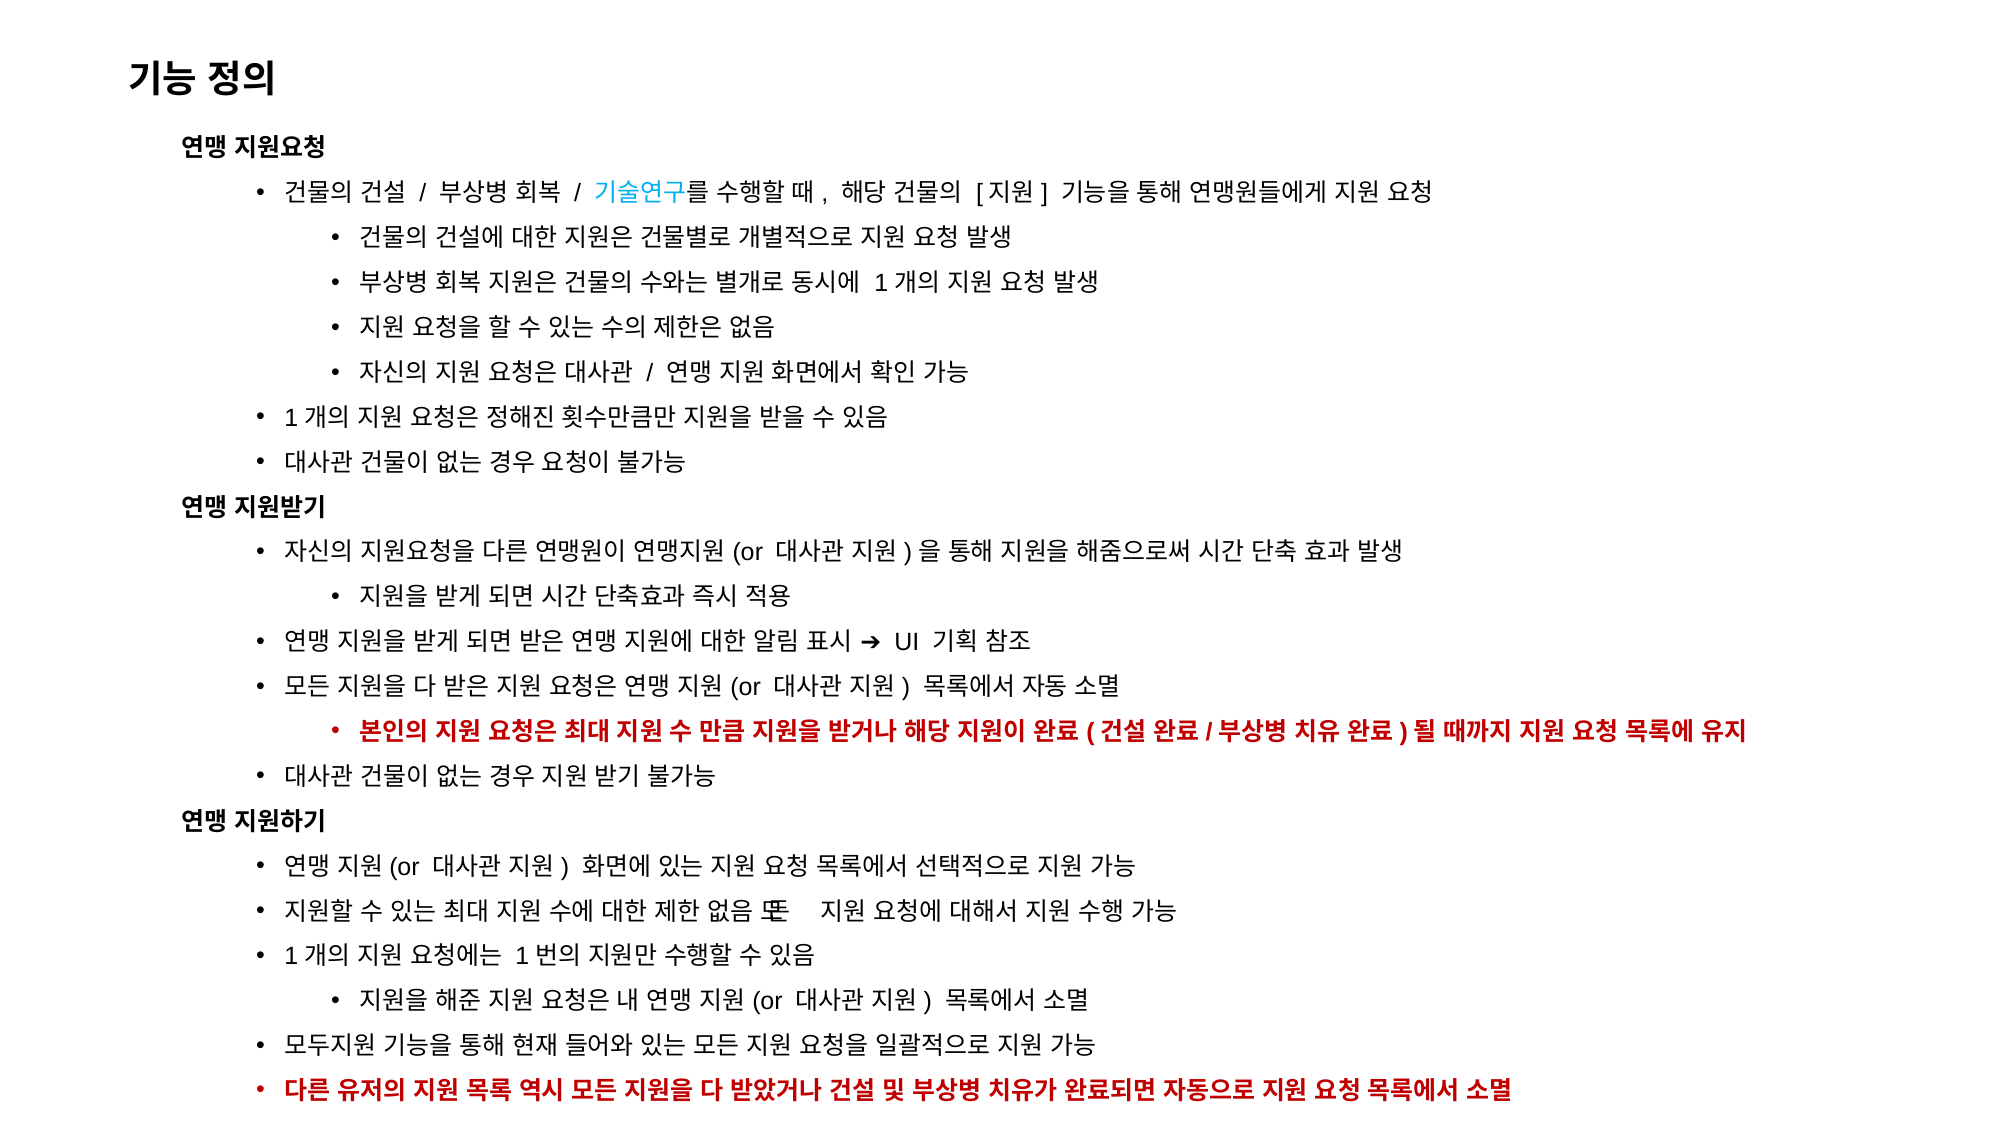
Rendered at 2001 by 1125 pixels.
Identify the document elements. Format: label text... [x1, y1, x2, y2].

text_box 기능 정의 [113, 47, 309, 108]
text_box 연맹 지원요청 건물의 건설 / 부상병 회복 / 기술연구를 수행할 때, 해당 건물의 [지원] 기능을 통해 연맹원들에게 지원 요청 건물의 건설에 대한 지원은 건물별로 개별적으로 지원 요청 발생 부상병 회복 지원은 건물의 수와는 별개로 동시에 1개의 지원 요청 발생 지원 요청을 할 수 있는 수의 제한은 없음 자신의 지원 요청은 대사관 / 연맹 지원 화면에서 확인 가능 1개의 지원 요청은 정해진 횟수만큼만 지원을 받을 수 있음 대사관 건물이 없는 경우 요청이 불가능 연맹 지원받기 자신의 지원요청을 다른 연맹원이 연맹지원(or 대사관 지원)을 통해 지원을 해줌으로써 시간 단축 효과 발생 지원을 받게 되면 시간 단축효과 즉시 적용 연맹 지원을 받게 되면 받은 연맹 지원에 대한 알림 표시 ➔ UI 기획 참조 모든 지원을 다 받은 지원 요청은 연맹 지원(or 대사관 지원) 목록에서 자동 소멸 본인의 지원 요청은 최대 지원 수 만큼 지원을 받거나 해당 지원이 완료(건설 완료/부상병 치유 완료)될 때까지 지원 요청 목록에 유지 대사관 건물이 없는 경우 지원 받기 불가능 연맹 지원하기 연맹 지원(or 대사관 지원) 화면에 있는 지원 요청 목록에서 선택적으로 지원 가능 지원할 수 있는 최대 지원 수에 대한 제한 없음 ➔ 모든 지원 요청에 대해서 지원 수행 가능 1개의 지원 요청에는 1번의 지원만 수행할 수 있음 지원을 해준 지원 요청은 내 연맹 지원(or 대사관 지원) 목록에서 소멸 모두지원 기능을 통해 현재 들어와 있는 모든 지원 요청을 일괄적으로 지원 가능 다른 유저의 지원 목록 역시 모든 지원을 다 받았거나 건설 및 부상병 치유가 완료되면 자동으로 지원 요청 목록에서 소멸 [166, 109, 2000, 1125]
